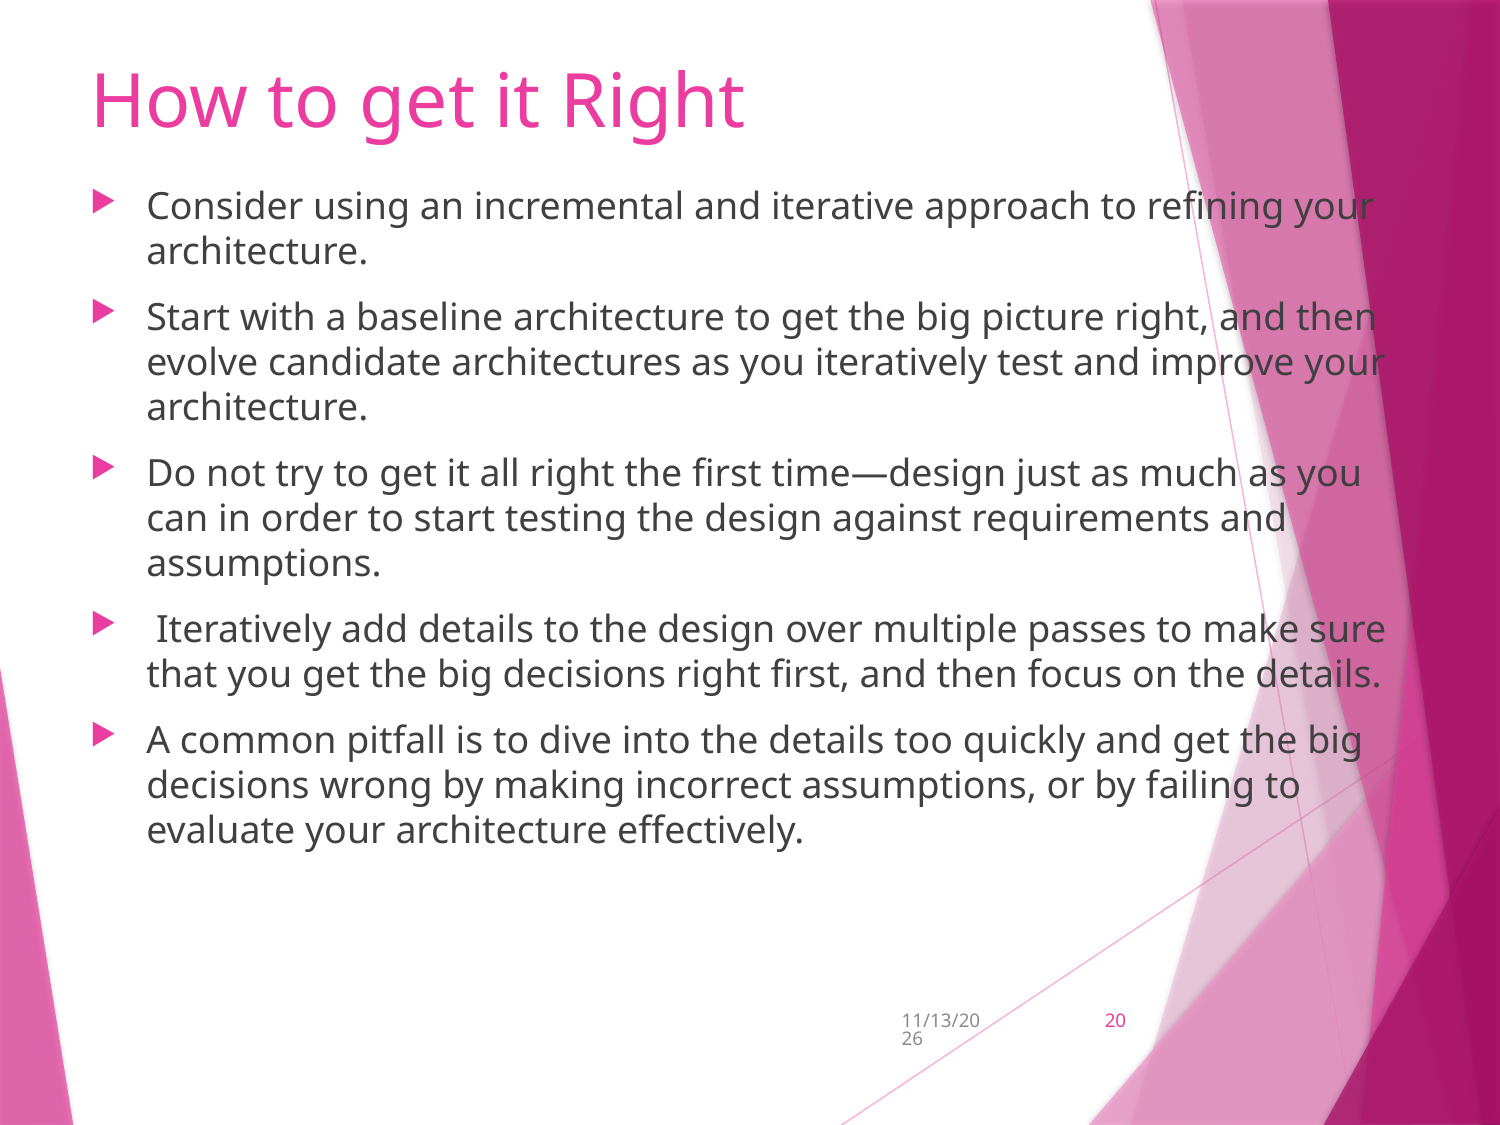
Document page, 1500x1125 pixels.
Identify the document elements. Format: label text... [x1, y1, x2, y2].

list Consider using an incremental and iterative approach to refining your architecture. Start with a baseline architecture to get the big picture right, and then evolve candidate architectures as you iteratively test and improve your architecture. Do not try to get it all right the first time—design just as much as you can in order to start testing the design against requirements and assumptions. Iteratively add details to the design over multiple passes to make sure that you get the big decisions right first, and then focus on the details. A common pitfall is to dive into the details too quickly and get the big decisions wrong by making incorrect assumptions, or by failing to evaluate your architecture effectively. [75, 174, 1425, 1005]
slide_number 20 [1057, 991, 1142, 1051]
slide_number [886, 991, 999, 1051]
title How to get it Right [75, 45, 1425, 163]
